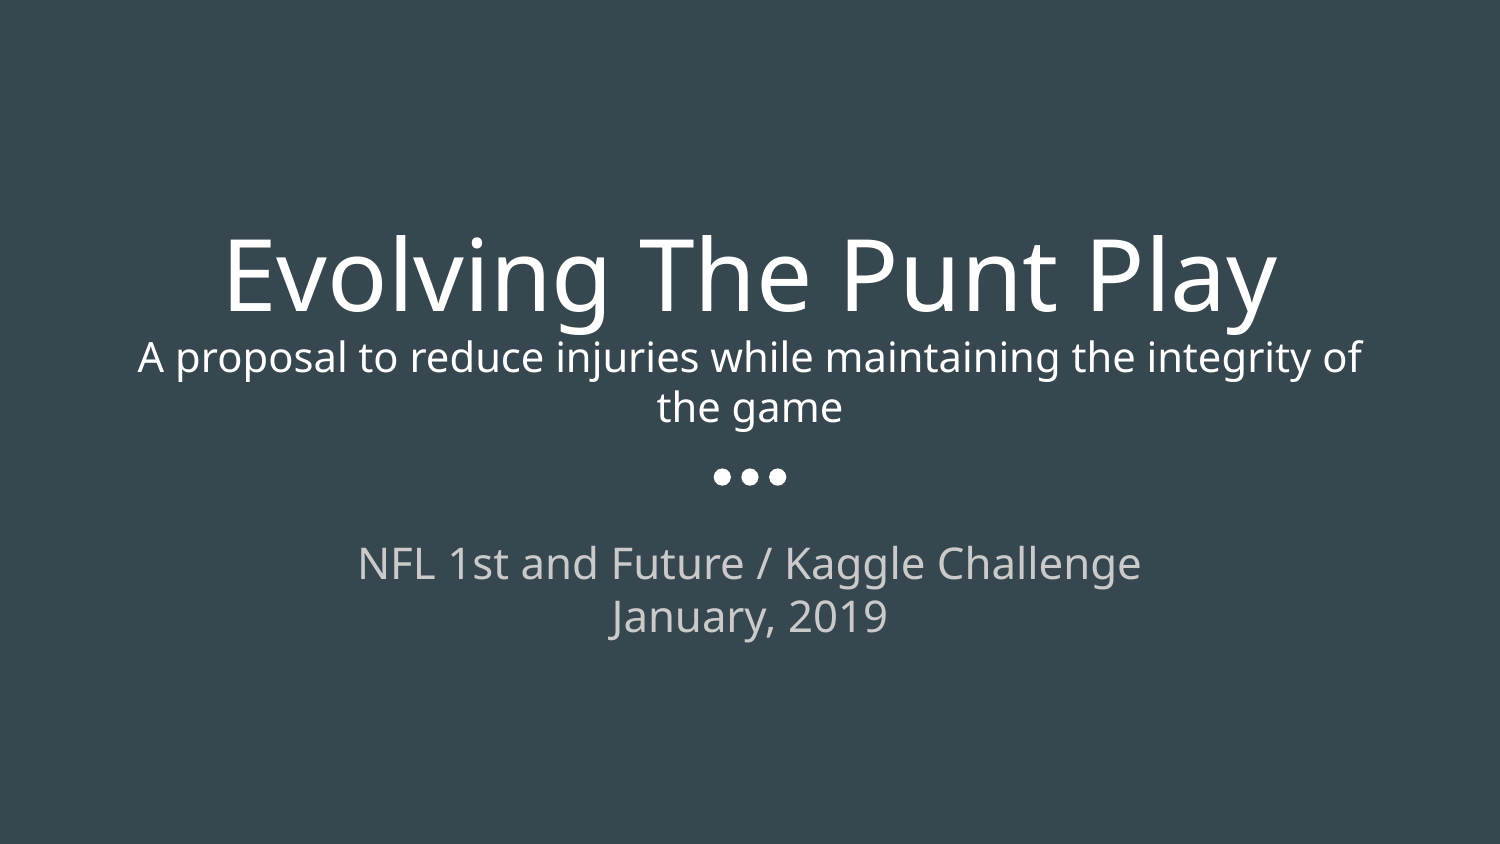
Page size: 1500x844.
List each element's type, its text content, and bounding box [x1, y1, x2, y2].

subtitle NFL 1st and Future / Kaggle Challenge January, 2019 [110, 520, 1390, 651]
title Evolving The Punt Play A proposal to reduce injuries while maintaining the integrity of the game [110, 162, 1390, 447]
